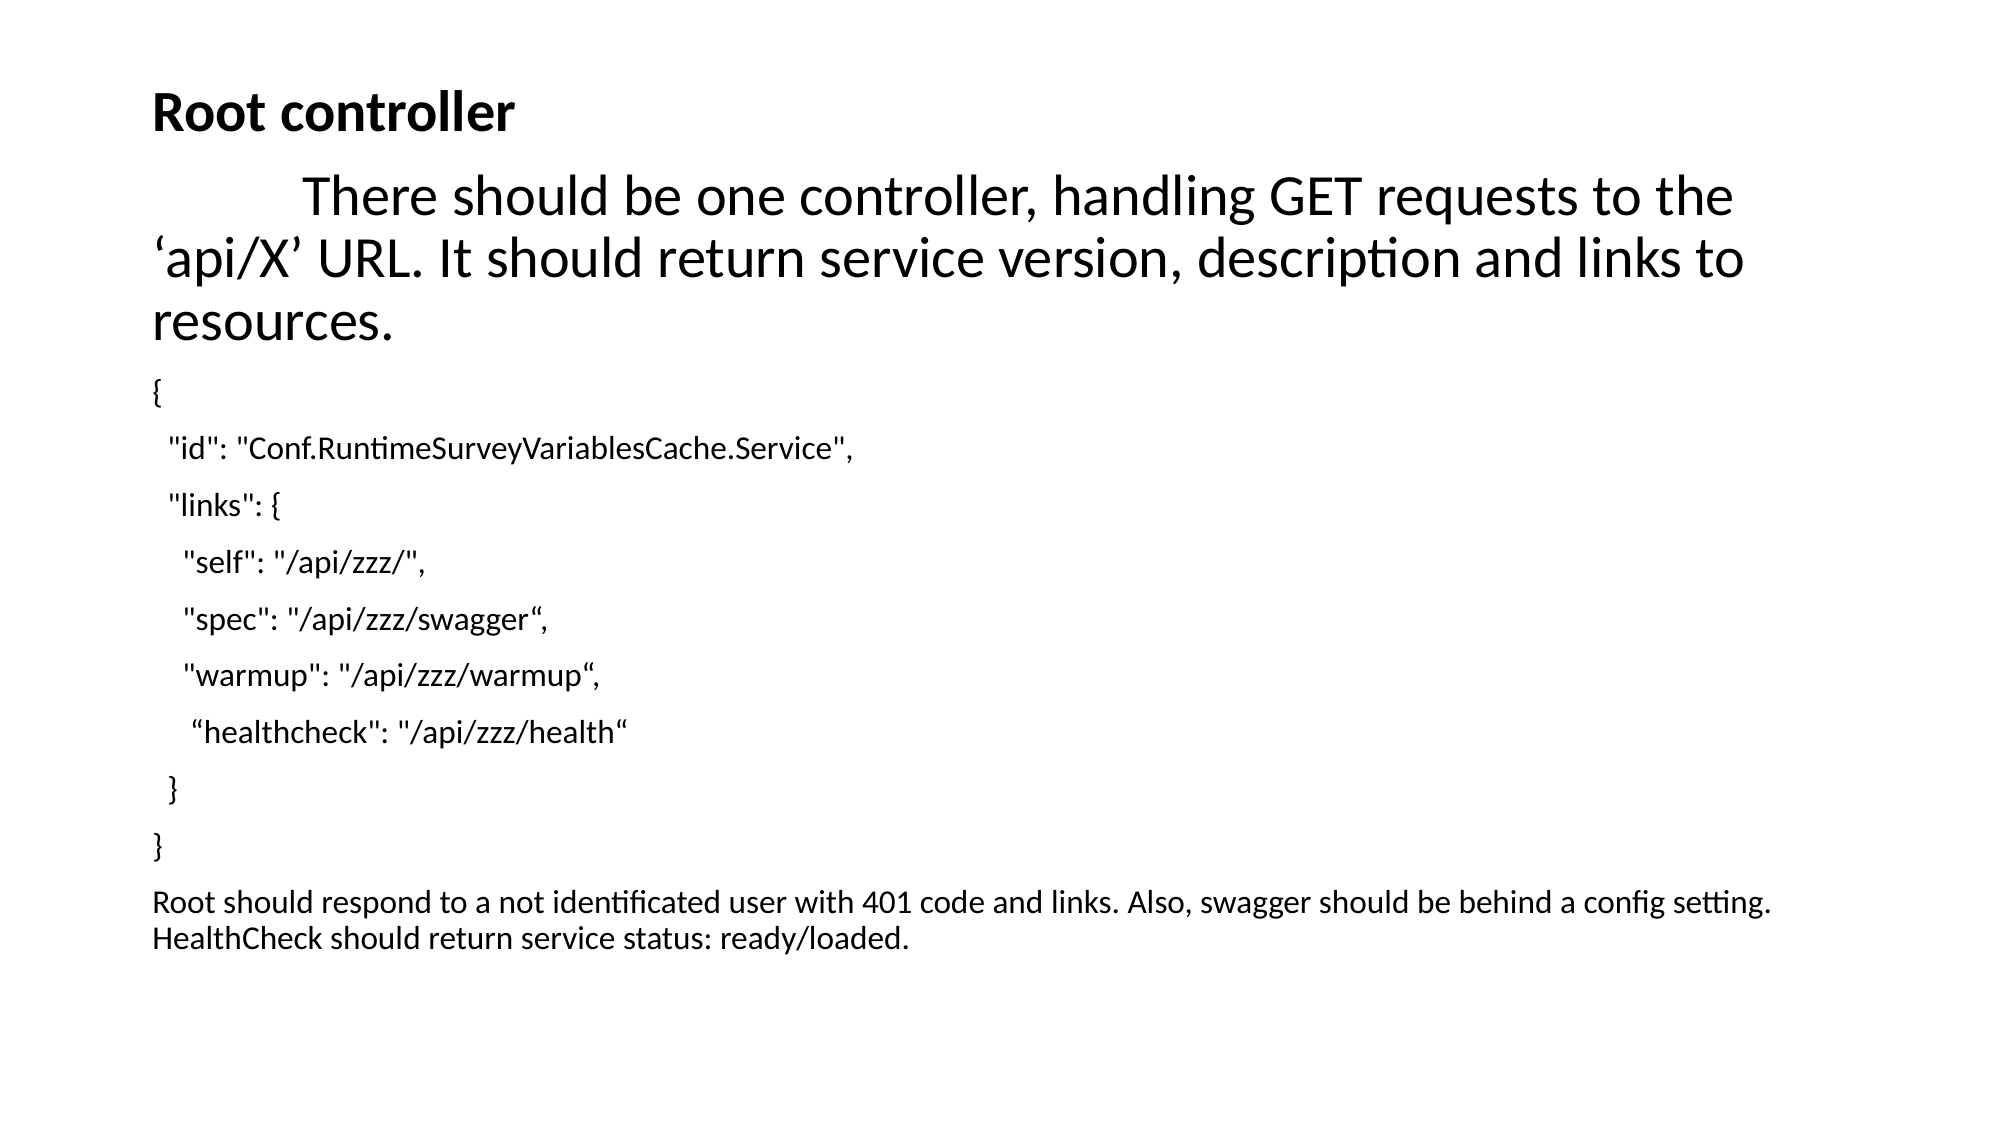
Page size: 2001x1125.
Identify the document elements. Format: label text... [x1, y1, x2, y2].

list Root controller There should be one controller, handling GET requests to the ‘api/X’ URL. It should return service version, description and links to resources. { "id": "Conf.RuntimeSurveyVariablesCache.Service", "links": { "self": "/api/zzz/", "spec": "/api/zzz/swagger“, "warmup": "/api/zzz/warmup“, “healthcheck": "/api/zzz/health“ } } Root should respond to a not identificated user with 401 code and links. Also, swagger should be behind a config setting. HealthCheck should return service status: ready/loaded. [137, 73, 1863, 1055]
